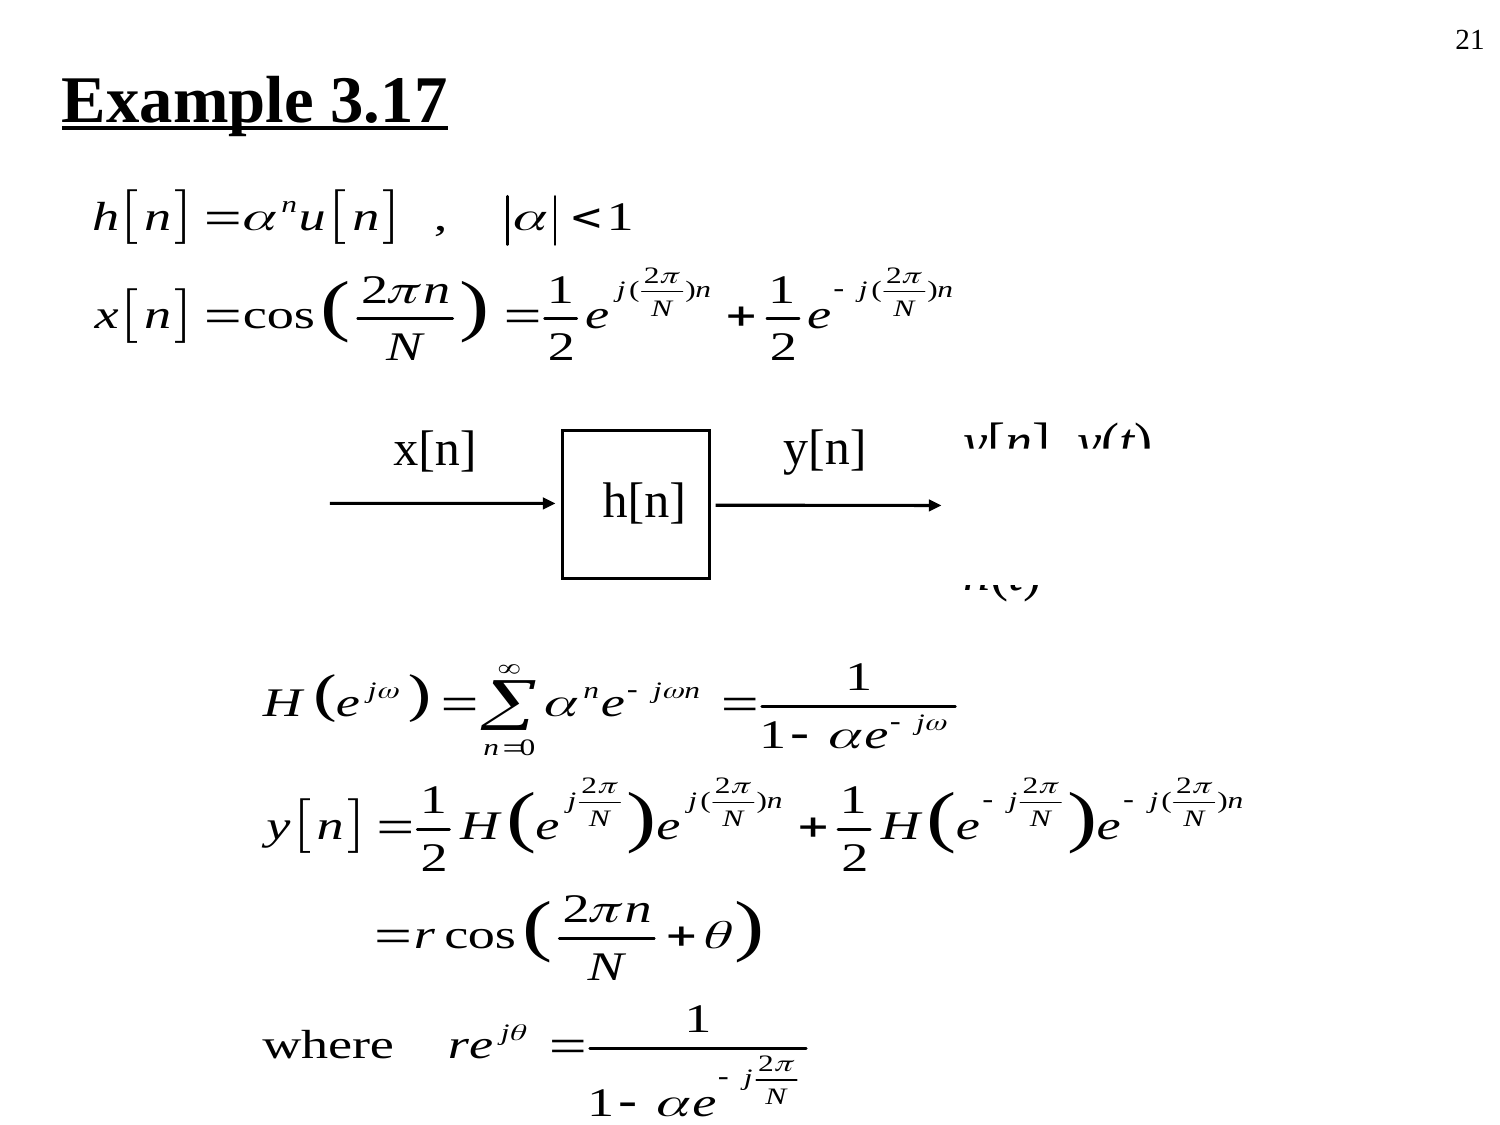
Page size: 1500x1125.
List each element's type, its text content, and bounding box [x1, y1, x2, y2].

text_box Example 3.17 [47, 48, 1500, 823]
slide_number 21 [1187, 0, 1500, 48]
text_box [83, 185, 962, 370]
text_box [94, 407, 1182, 586]
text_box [252, 649, 1258, 1125]
